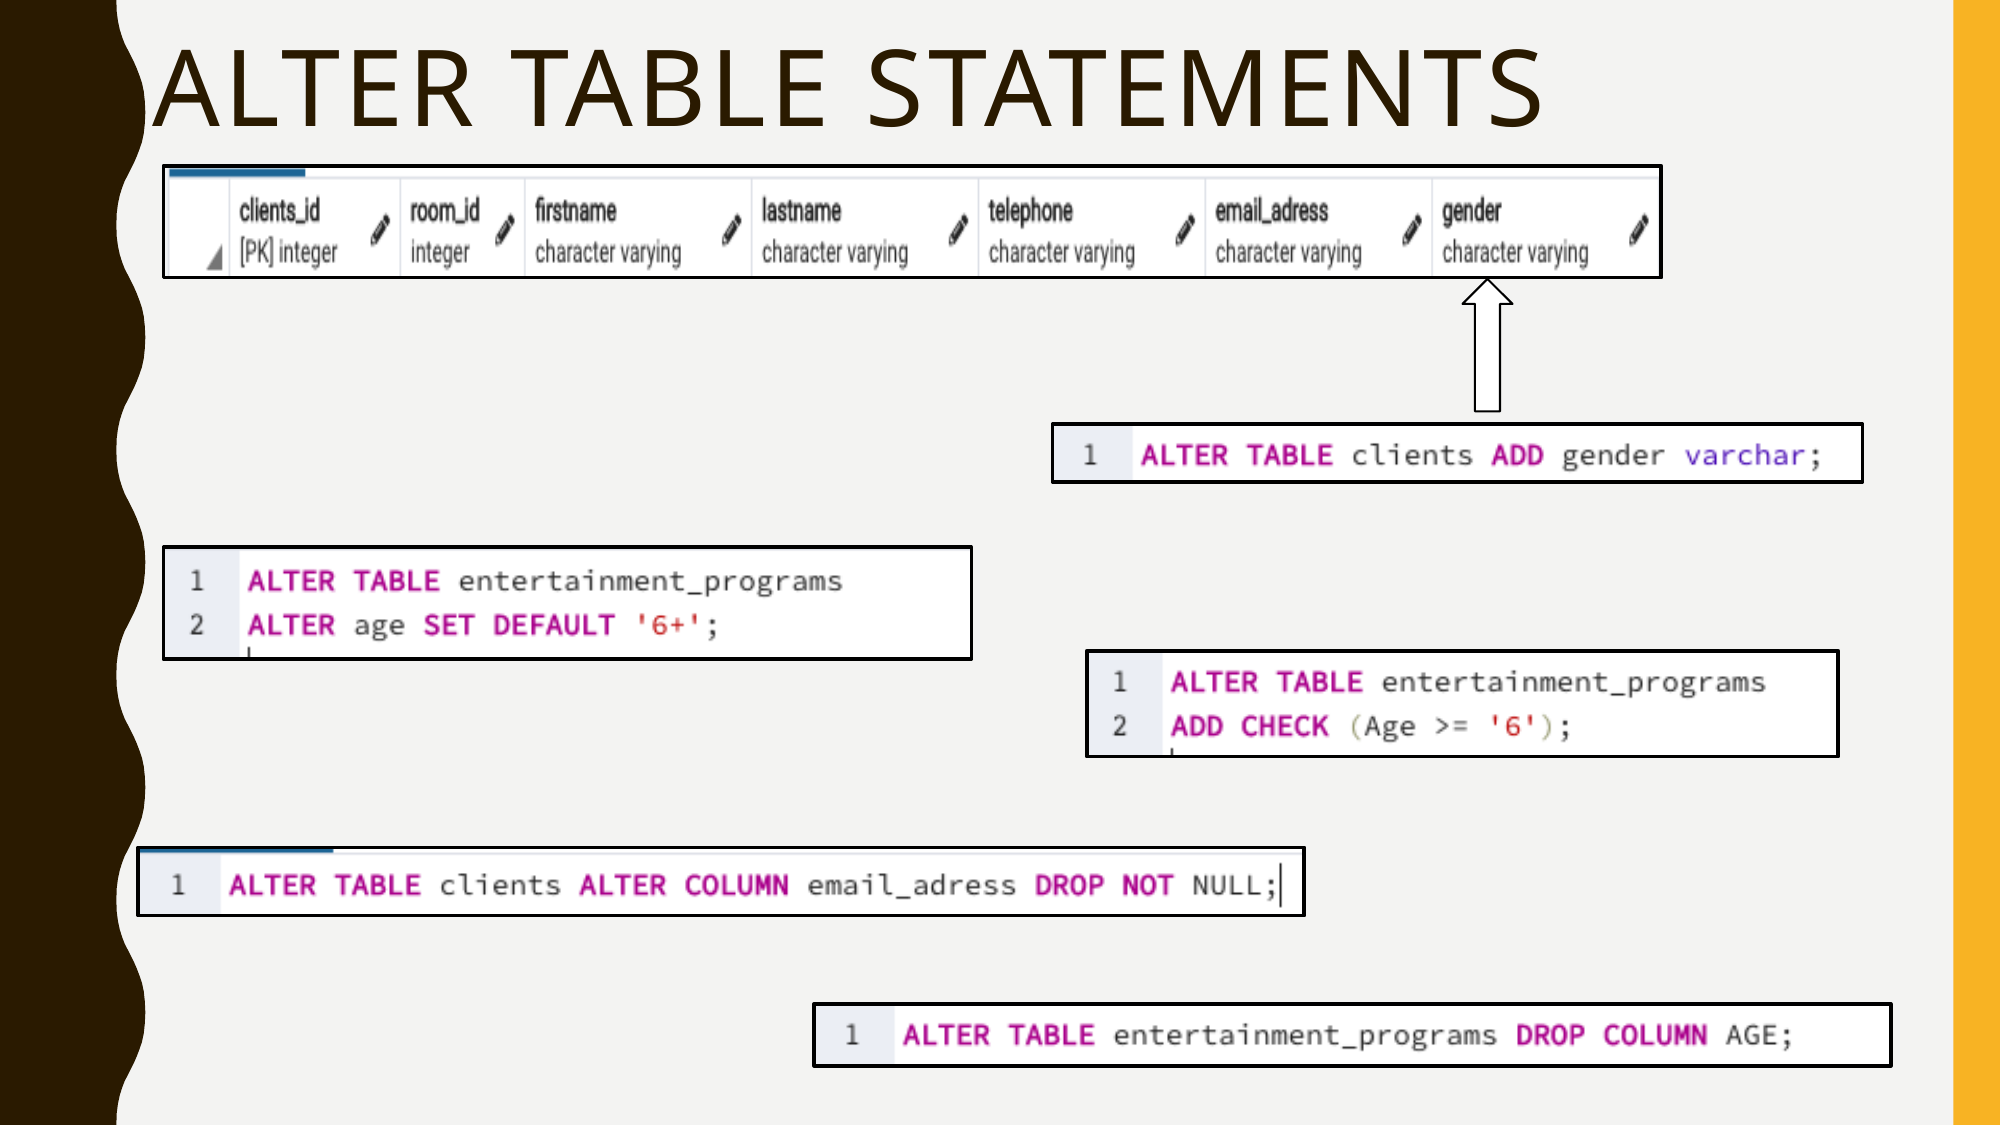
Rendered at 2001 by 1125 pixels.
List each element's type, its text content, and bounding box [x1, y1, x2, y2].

title ALTER TABLE STATEMENTS [137, 26, 1863, 245]
text_box [1461, 278, 1514, 413]
picture [139, 849, 1303, 914]
picture [1054, 425, 1861, 481]
picture [1088, 652, 1837, 755]
picture [165, 167, 1660, 276]
picture [165, 549, 970, 658]
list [815, 1005, 1889, 1064]
